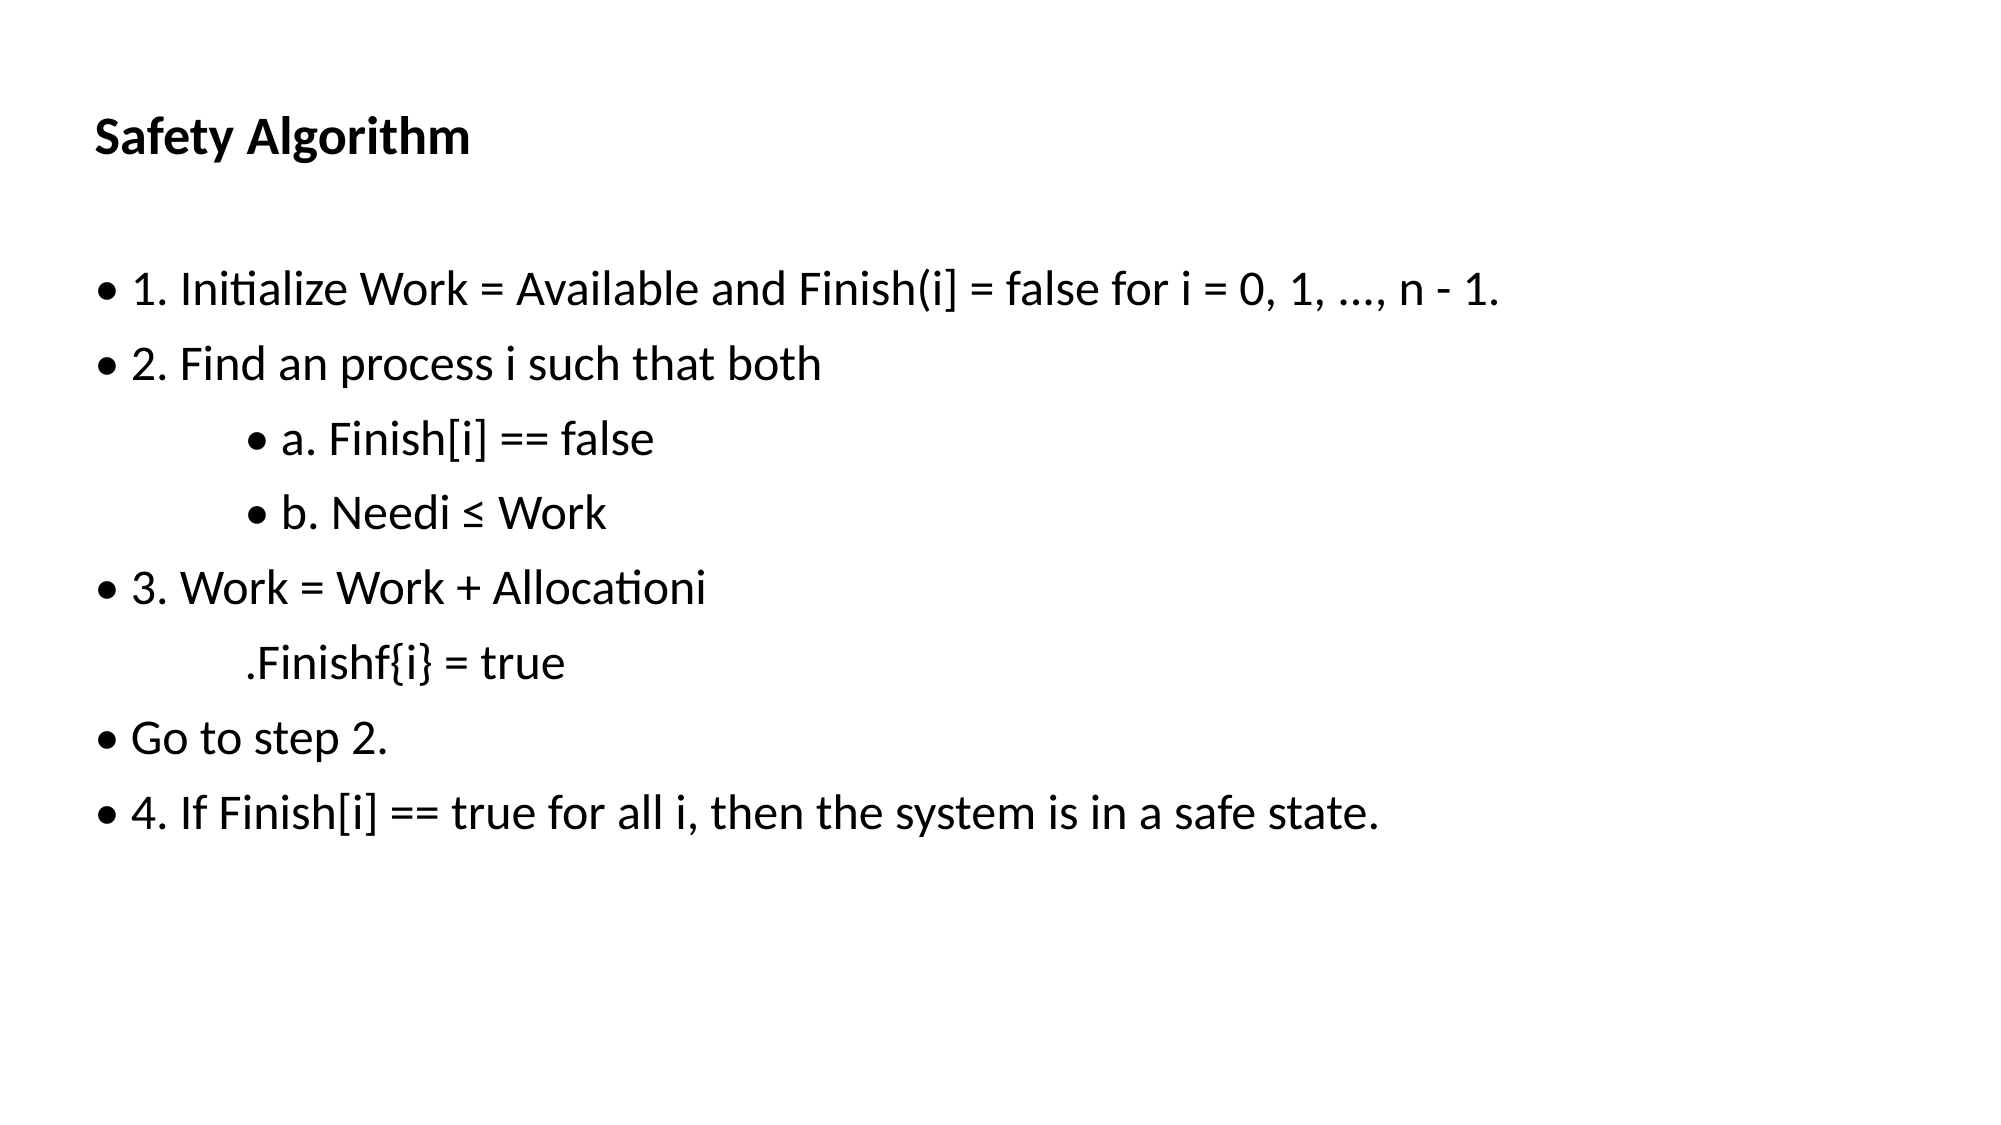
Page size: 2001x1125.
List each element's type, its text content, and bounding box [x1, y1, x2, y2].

subtitle Safety Algorithm • 1. Initialize Work = Available and Finish(i] = false for i = 0, 1, ..., n - 1. • 2. Find an process i such that both • a. Finish[i] == false • b. Needi ≤ Work • 3. Work = Work + Allocationi .Finishf{i} = true • Go to step 2. • 4. If Finish[i] == true for all i, then the system is in a safe state. [79, 100, 1912, 1008]
